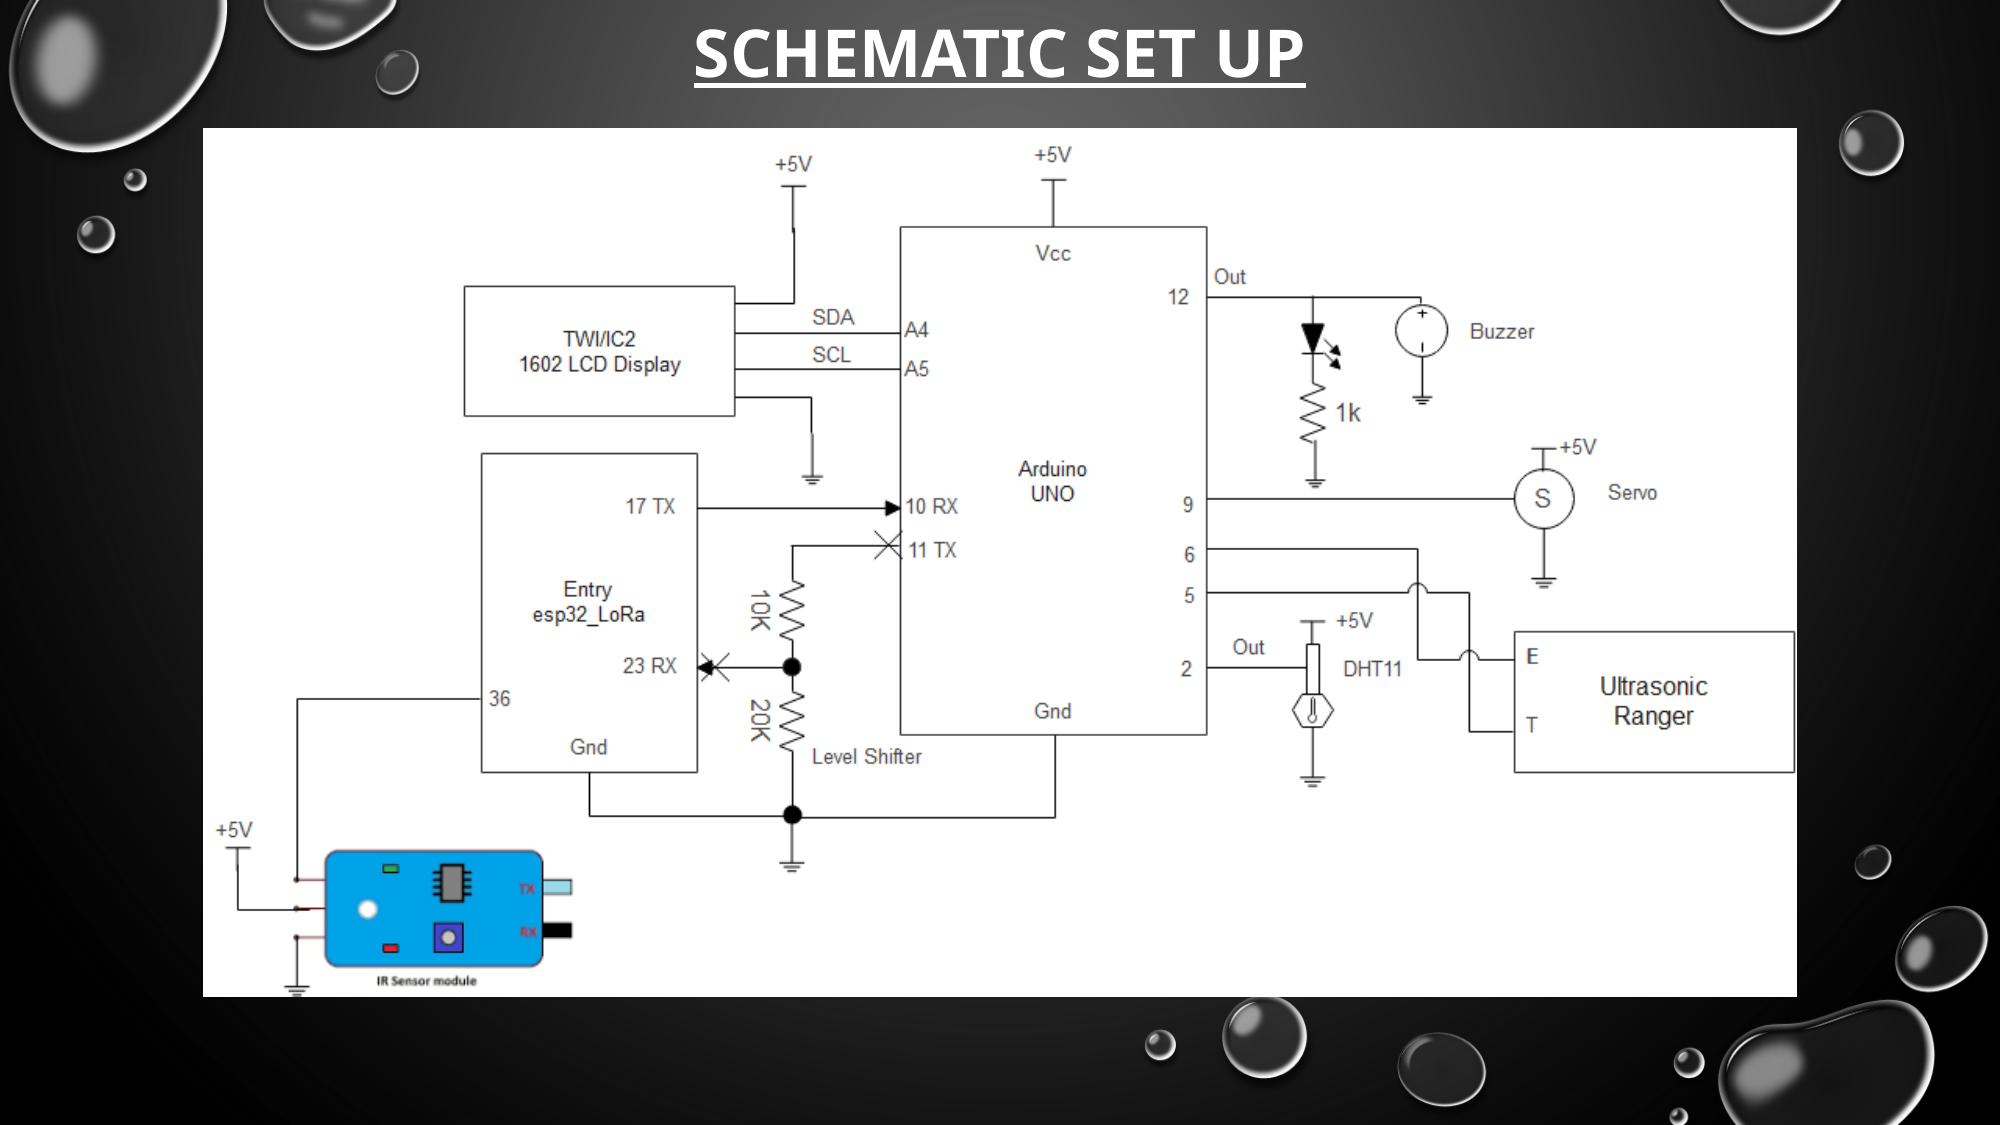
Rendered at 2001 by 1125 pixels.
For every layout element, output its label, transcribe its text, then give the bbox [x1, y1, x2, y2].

picture [0, 0, 2000, 1125]
title Schematic Set Up [675, 11, 1325, 102]
